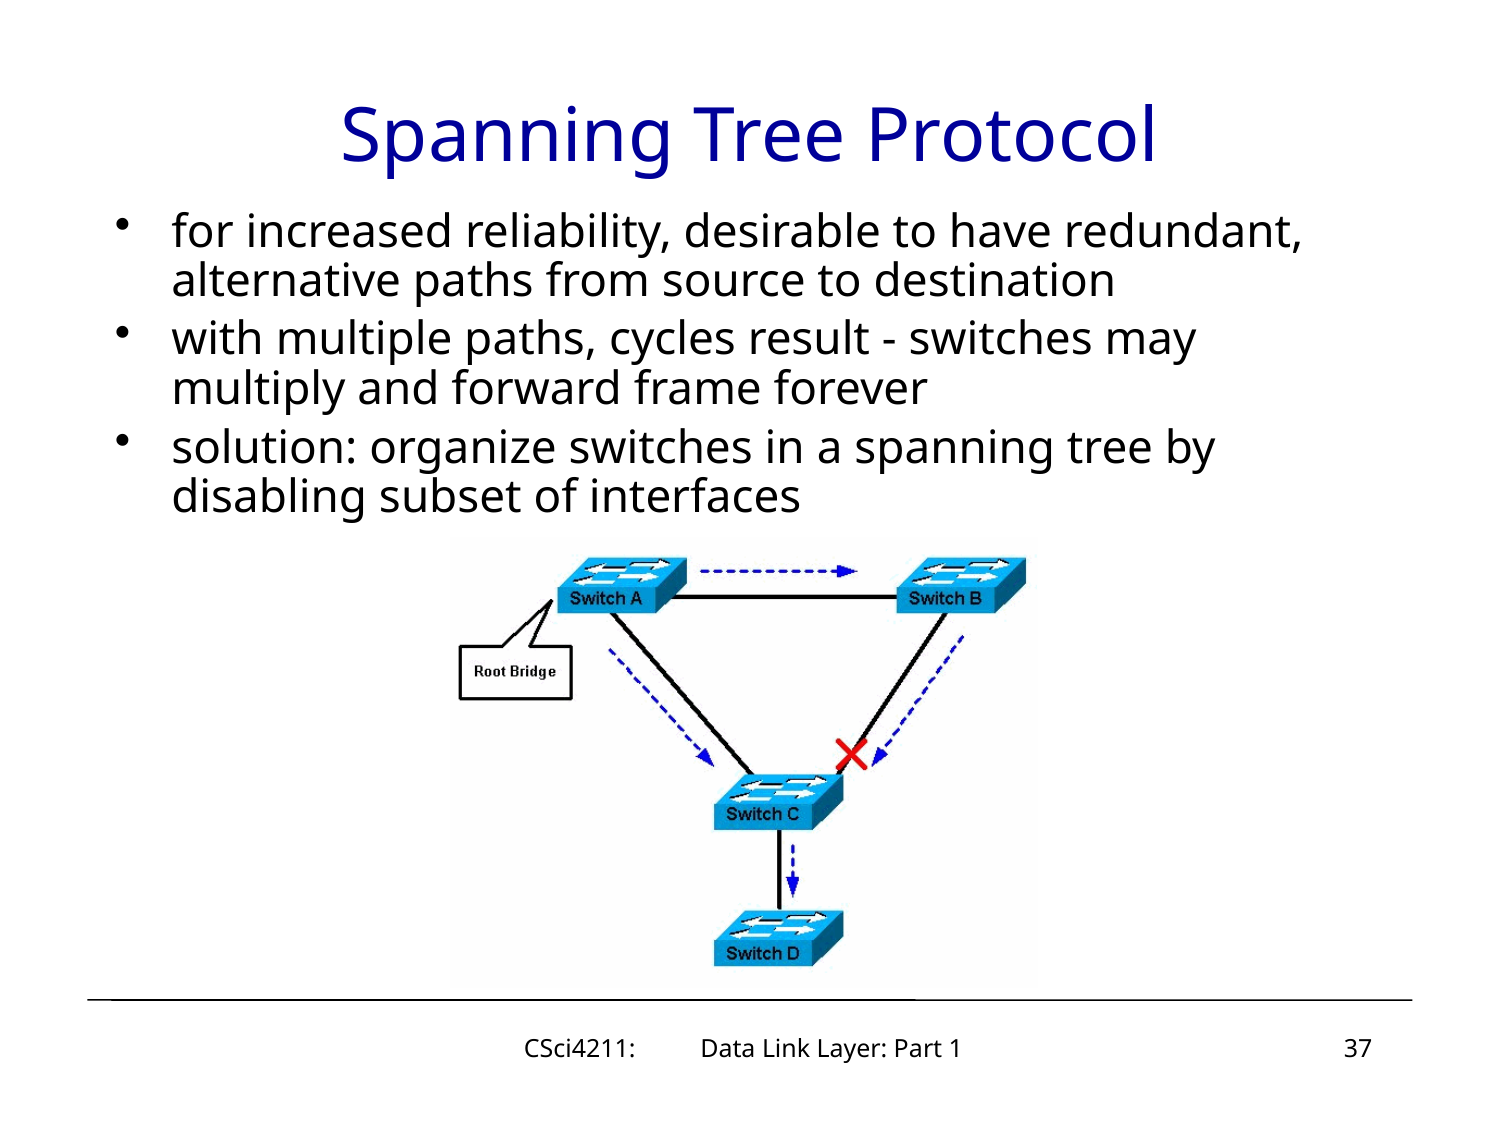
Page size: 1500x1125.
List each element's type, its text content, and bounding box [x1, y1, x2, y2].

slide_number 37 [1074, 1025, 1388, 1100]
title Spanning Tree Protocol [112, 50, 1388, 213]
picture [449, 537, 1038, 988]
footer CSci4211: Data Link Layer: Part 1 [500, 1025, 988, 1100]
list for increased reliability, desirable to have redundant, alternative paths from source to destination with multiple paths, cycles result - switches may multiply and forward frame forever solution: organize switches in a spanning tree by disabling subset of interfaces [99, 200, 1375, 541]
